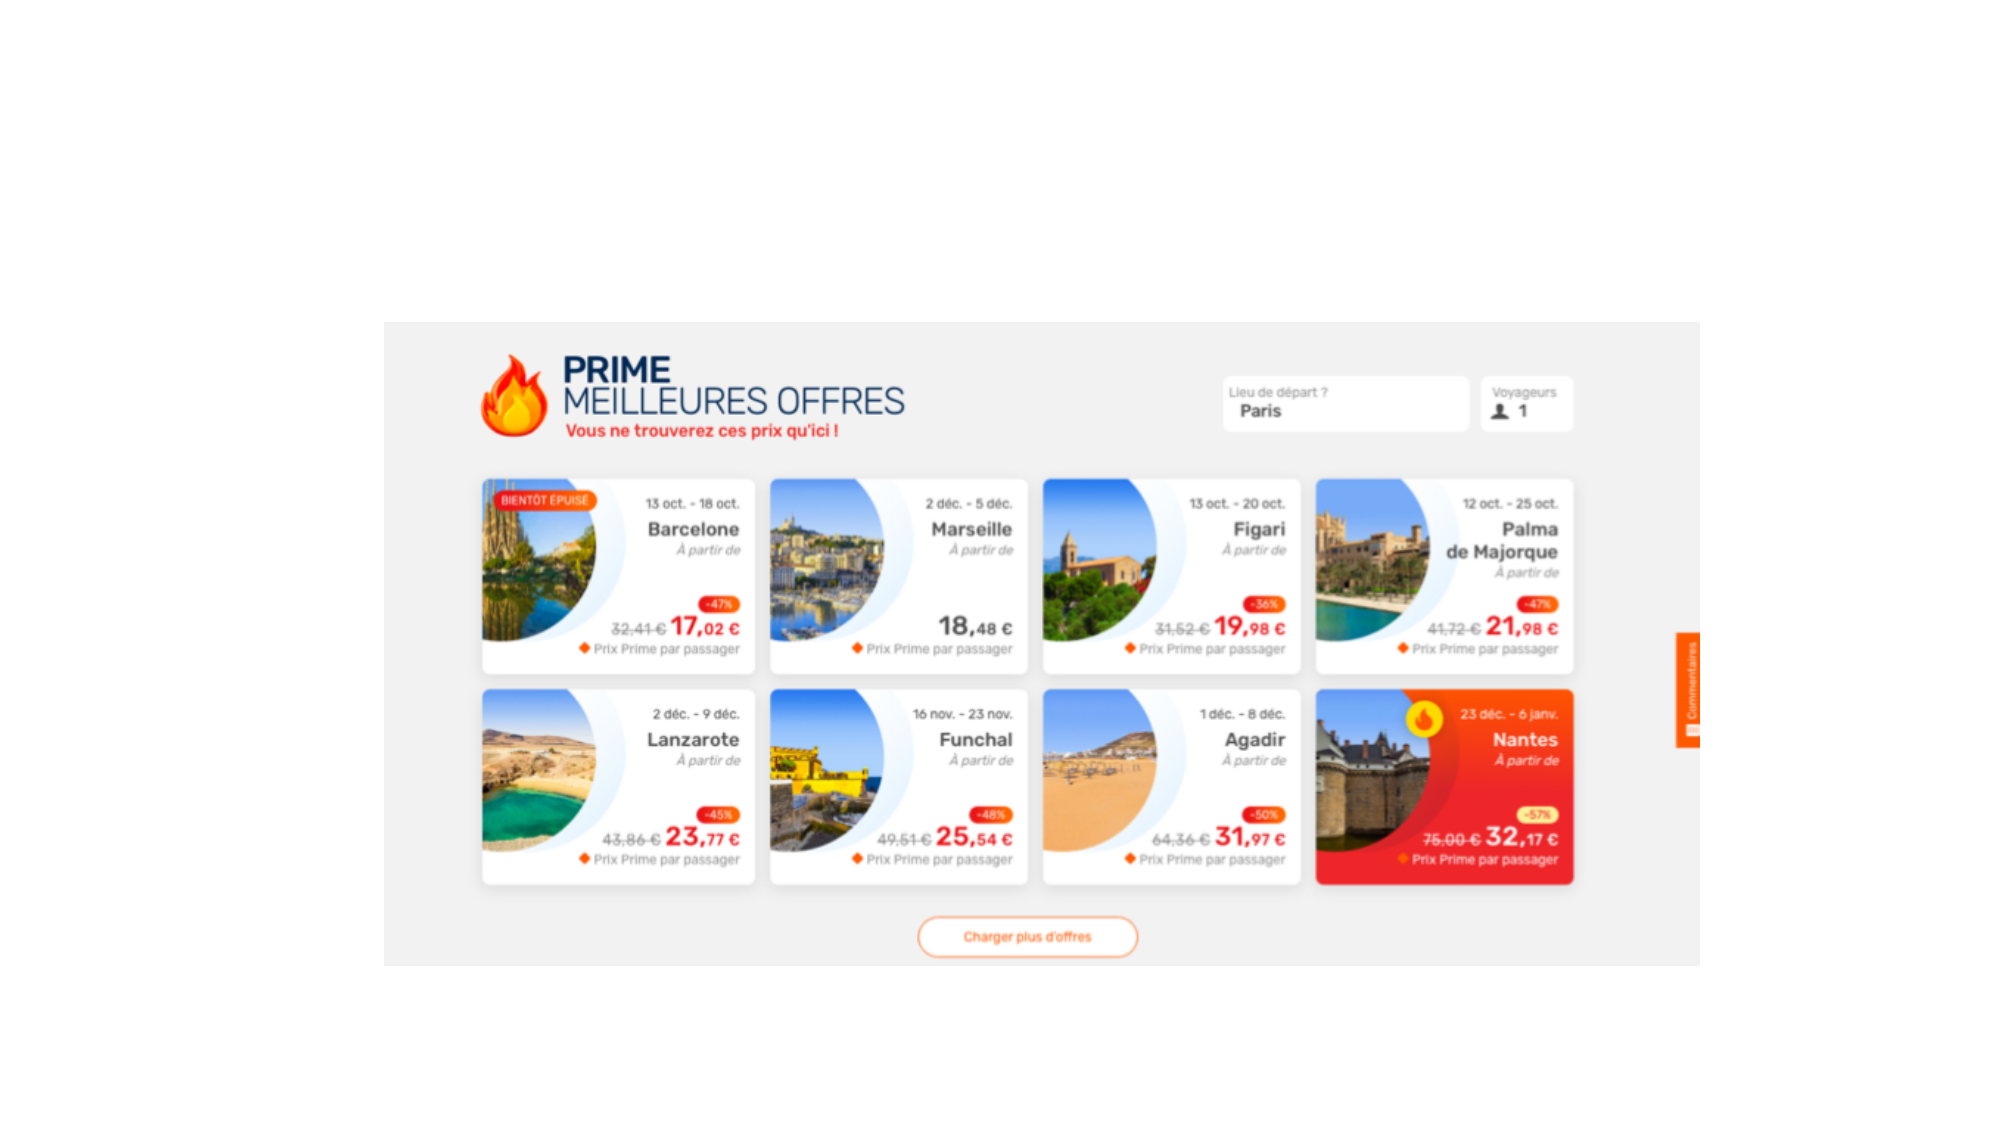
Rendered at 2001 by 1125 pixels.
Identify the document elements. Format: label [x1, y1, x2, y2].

picture [384, 322, 1700, 966]
